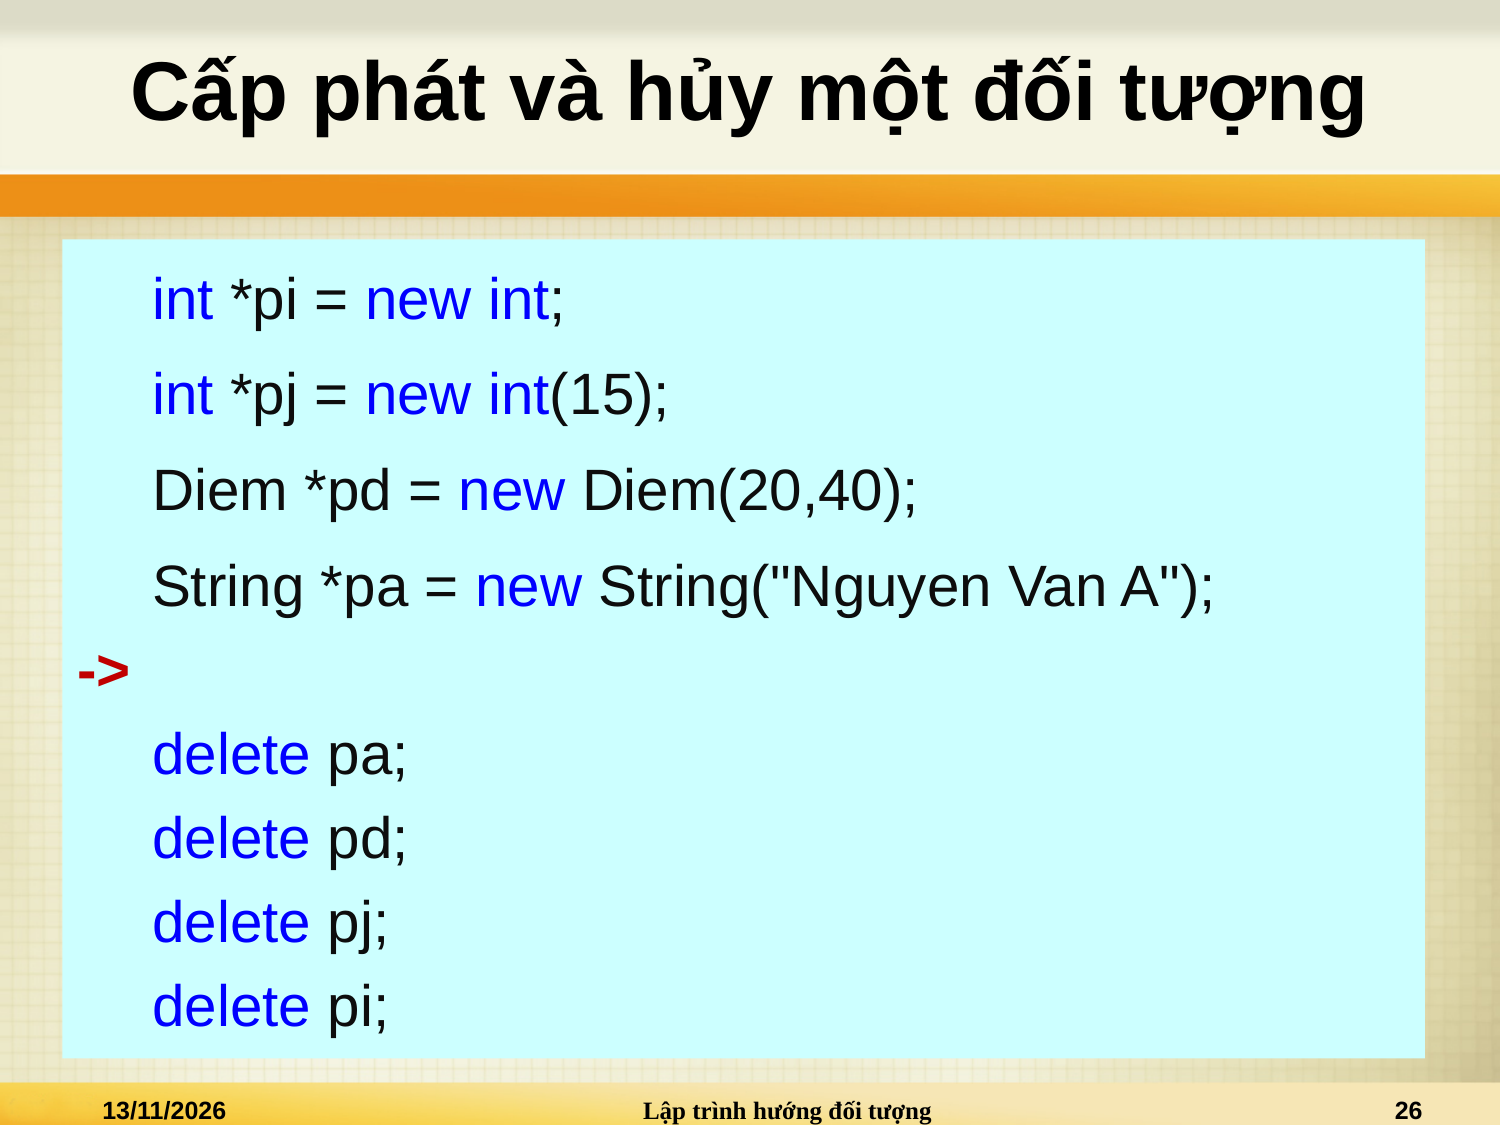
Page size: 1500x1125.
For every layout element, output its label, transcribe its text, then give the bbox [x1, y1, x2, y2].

footer Lập trình hướng đối tượng [549, 1087, 1025, 1125]
text_box int *pi = new int; int *pj = new int(15); Diem *pd = new Diem(20,40); String *pa = new String("Nguyen Van A"); -> delete pa; delete pd; delete pj; delete pi; [62, 239, 1425, 1059]
slide_number 26 [1087, 1087, 1438, 1125]
title Cấp phát và hủy một đối tượng [0, 0, 1500, 175]
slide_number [87, 1087, 438, 1125]
picture [0, 175, 1500, 1125]
